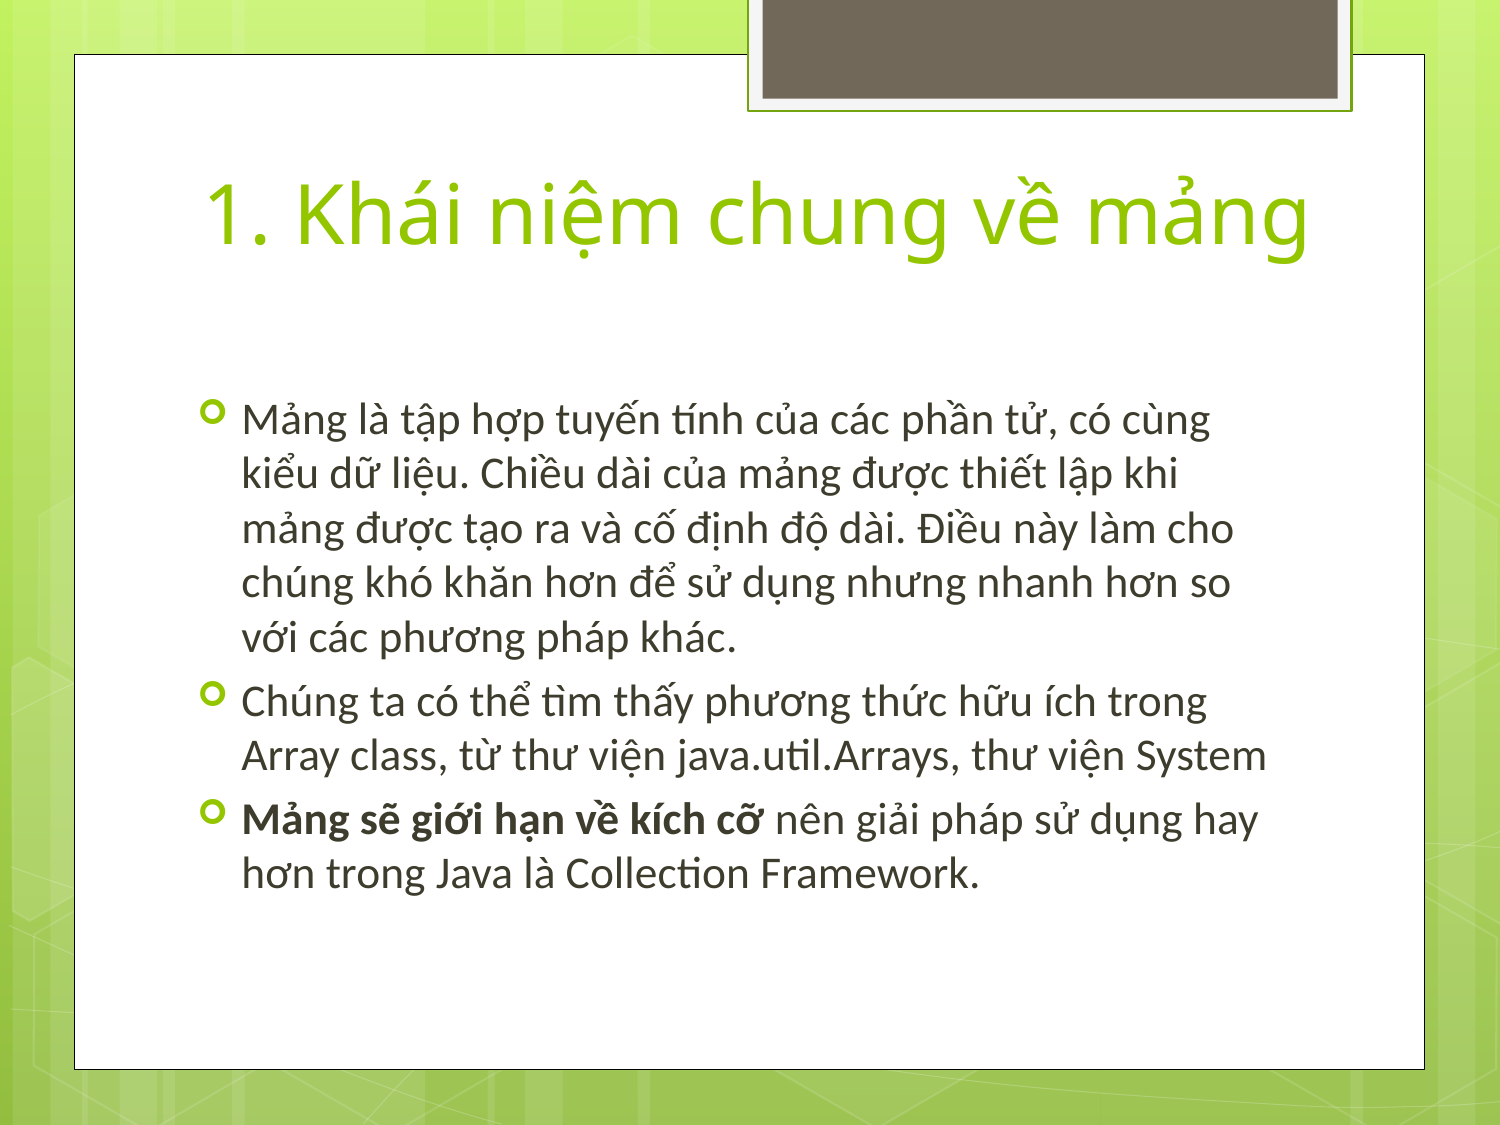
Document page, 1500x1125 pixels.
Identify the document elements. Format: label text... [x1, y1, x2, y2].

list Mảng là tập hợp tuyến tính của các phần tử, có cùng kiểu dữ liệu. Chiều dài của mảng được thiết lập khi mảng được tạo ra và cố định độ dài. Điều này làm cho chúng khó khăn hơn để sử dụng nhưng nhanh hơn so với các phương pháp khác. Chúng ta có thể tìm thấy phương thức hữu ích trong Array class, từ thư viện java.util.Arrays, thư viện System Mảng sẽ giới hạn về kích cỡ nên giải pháp sử dụng hay hơn trong Java là Collection Framework. [171, 381, 1283, 957]
title 1. Khái niệm chung về mảng [187, 149, 1340, 269]
